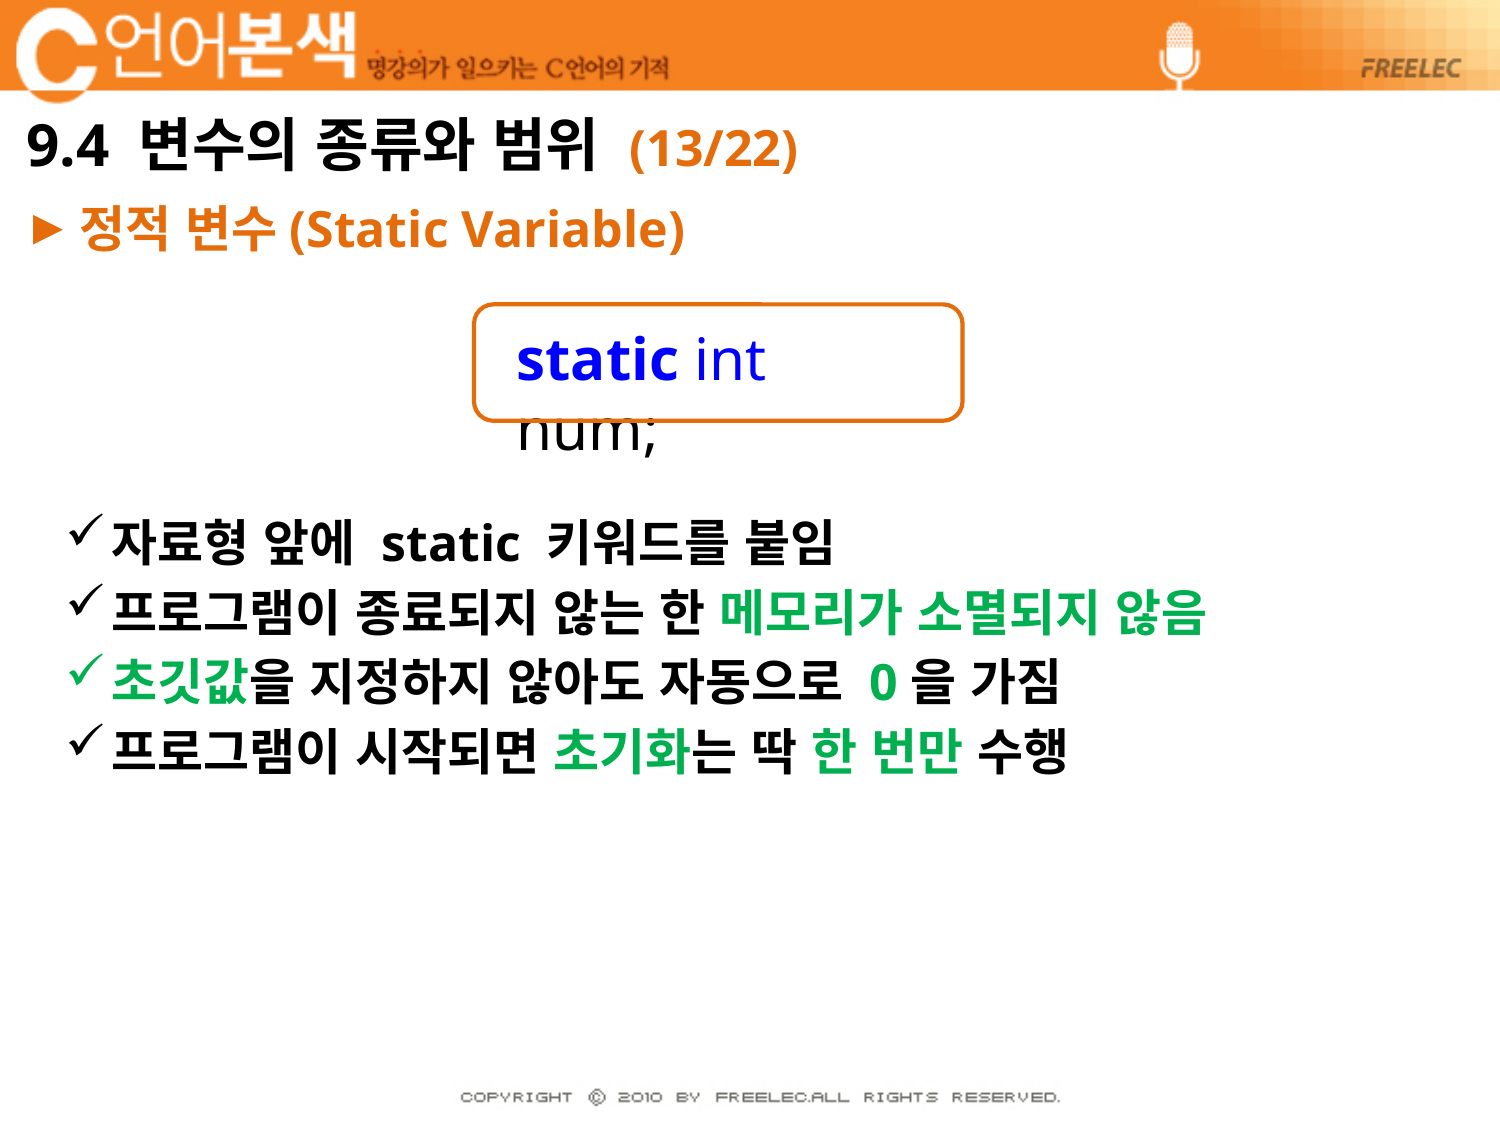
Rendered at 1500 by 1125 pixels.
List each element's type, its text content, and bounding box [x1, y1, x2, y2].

title 9.4 변수의 종류와 범위 (13/22) [11, 107, 1500, 178]
text_box [471, 302, 965, 423]
picture [0, 0, 1500, 1125]
text_box static int num; [500, 423, 928, 471]
list 정적 변수(Static Variable) 자료형 앞에 static 키워드를 붙임 프로그램이 종료되지 않는 한 메모리가 소멸되지 않음 초깃값을 지정하지 않아도 자동으로 0을 가짐 프로그램이 시작되면 초기화는 딱 한 번만 수행 [8, 189, 1500, 1043]
